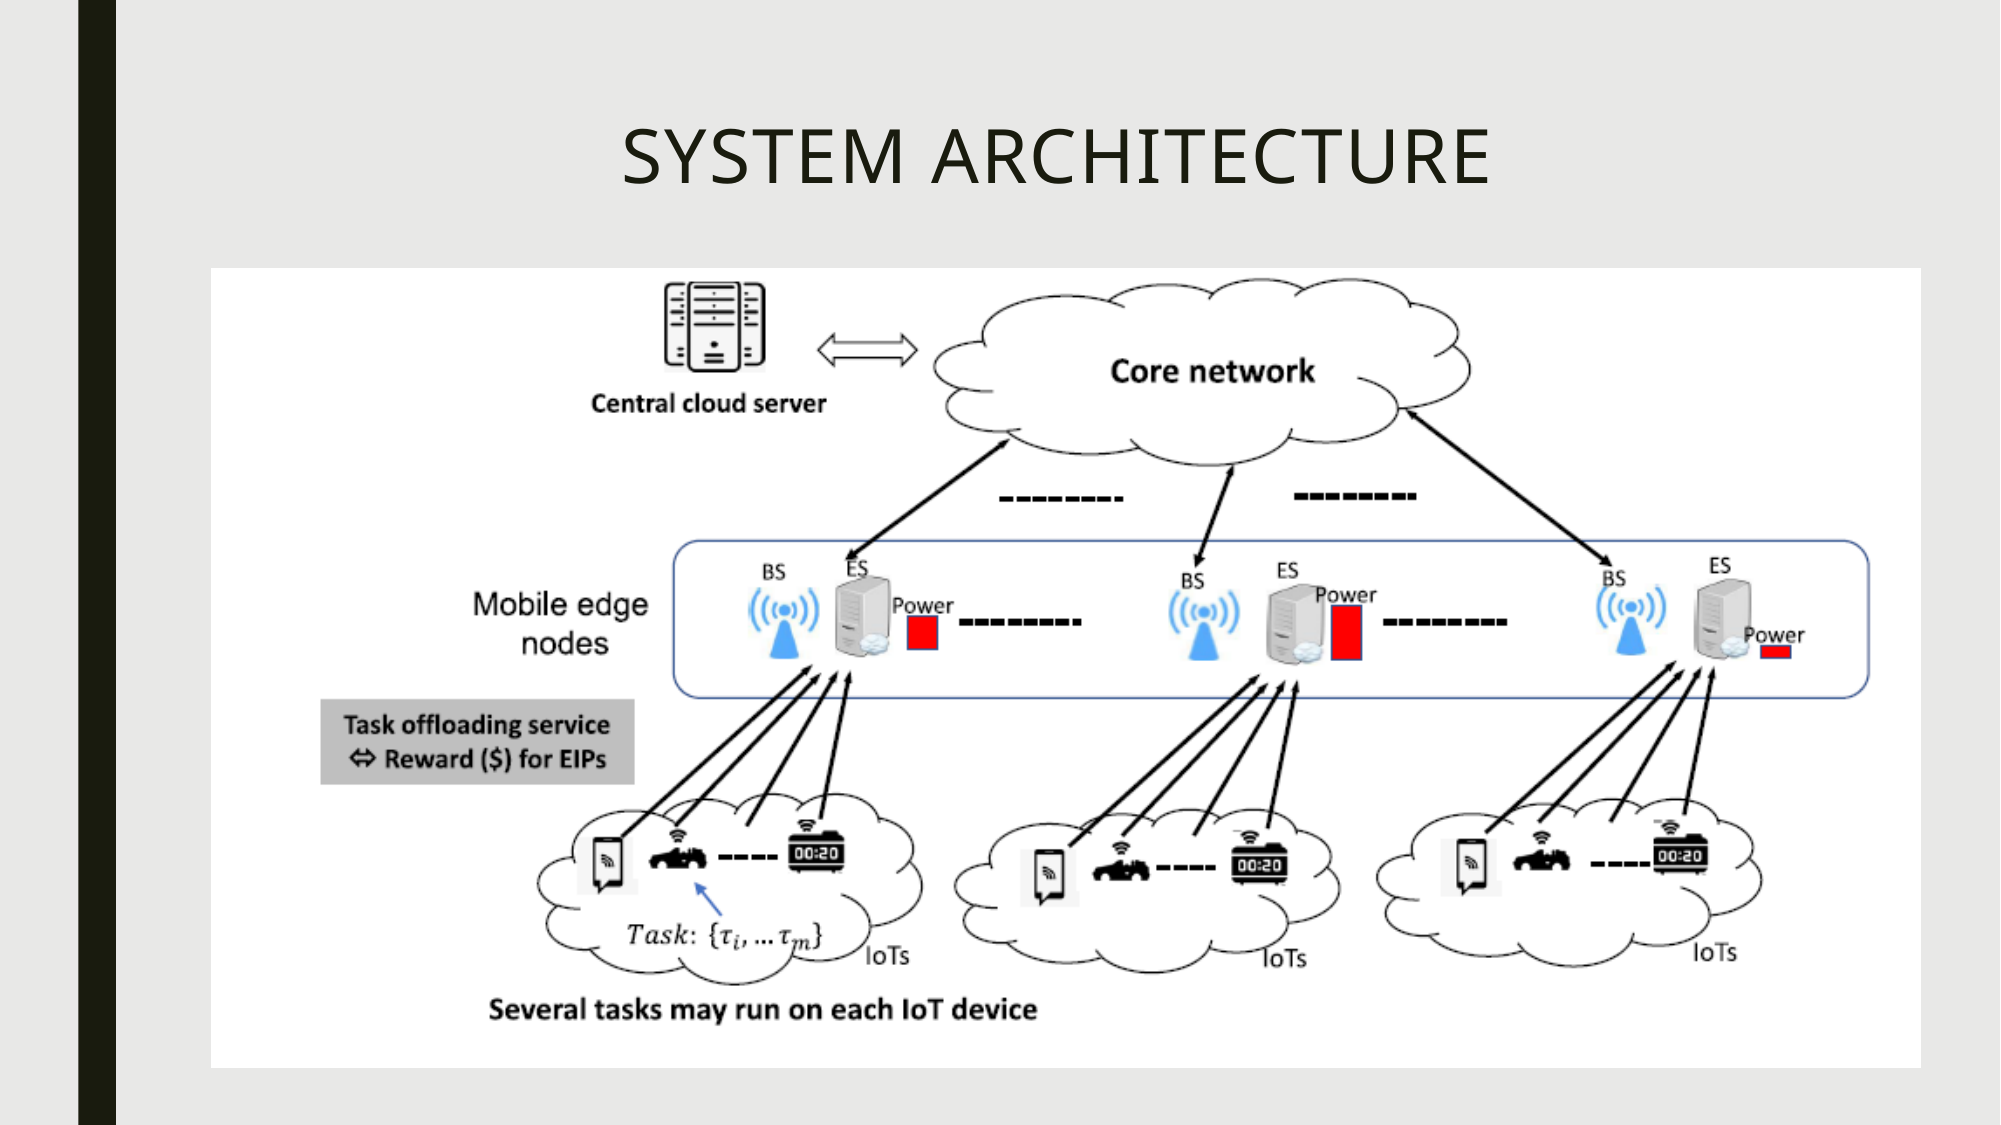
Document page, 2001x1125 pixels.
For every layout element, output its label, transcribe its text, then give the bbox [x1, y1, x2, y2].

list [211, 268, 1921, 1068]
title SYSTEM ARCHITECTURE [225, 112, 1890, 247]
